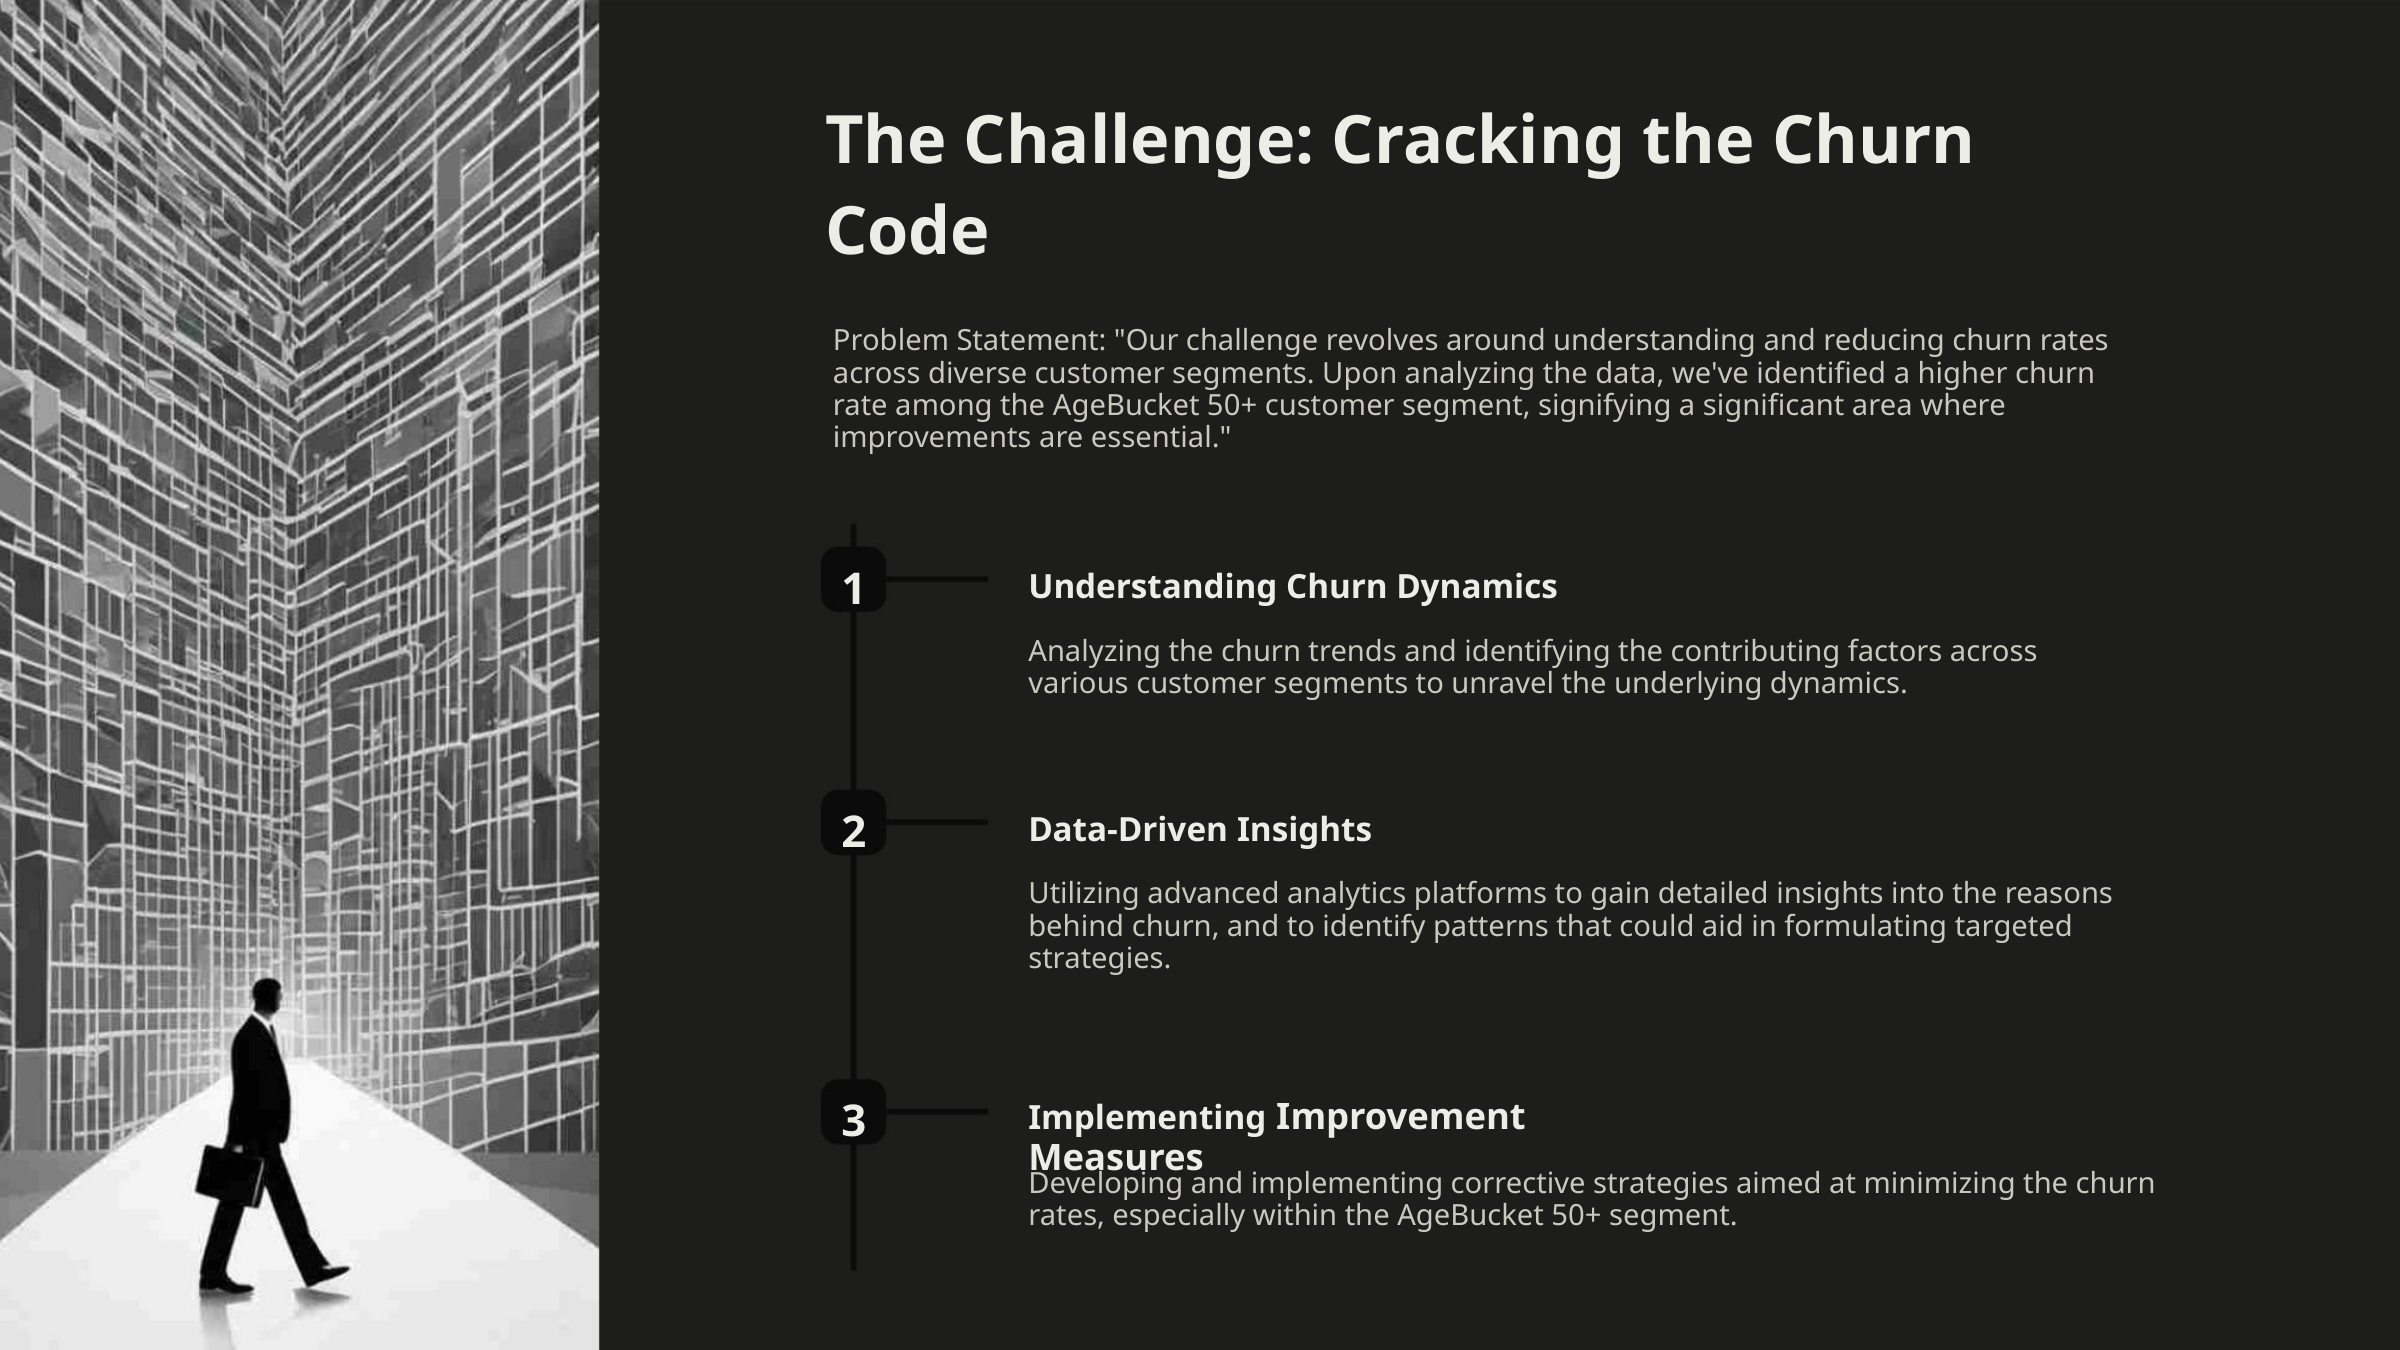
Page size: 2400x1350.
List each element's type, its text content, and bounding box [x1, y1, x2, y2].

text_box Developing and implementing corrective strategies aimed at minimizing the churn rates, especially within the AgeBucket 50+ segment. [1028, 1166, 2179, 1232]
text_box Problem Statement: "Our challenge revolves around understanding and reducing churn rates across diverse customer segments. Upon analyzing the data, we've identified a higher churn rate among the AgeBucket 50+ customer segment, signifying a significant area where improvements are essential." [824, 323, 2146, 454]
text_box Utilizing advanced analytics platforms to gain detailed insights into the reasons behind churn, and to identify patterns that could aid in formulating targeted strategies. [1028, 877, 2160, 975]
text_box 3 [841, 1096, 891, 1146]
text_box Understanding Churn Dynamics [1028, 564, 1608, 605]
text_box The Challenge: Cracking the Churn Code [824, 95, 2064, 268]
text_box Implementing Improvement Measures [1028, 1096, 1705, 1166]
text_box Data-Driven Insights [1028, 807, 1407, 848]
text_box Analyzing the churn trends and identifying the contributing factors across various customer segments to unravel the underlying dynamics. [1028, 634, 2090, 700]
text_box [0, 0, 2400, 1350]
text_box 1 2 [841, 564, 891, 857]
